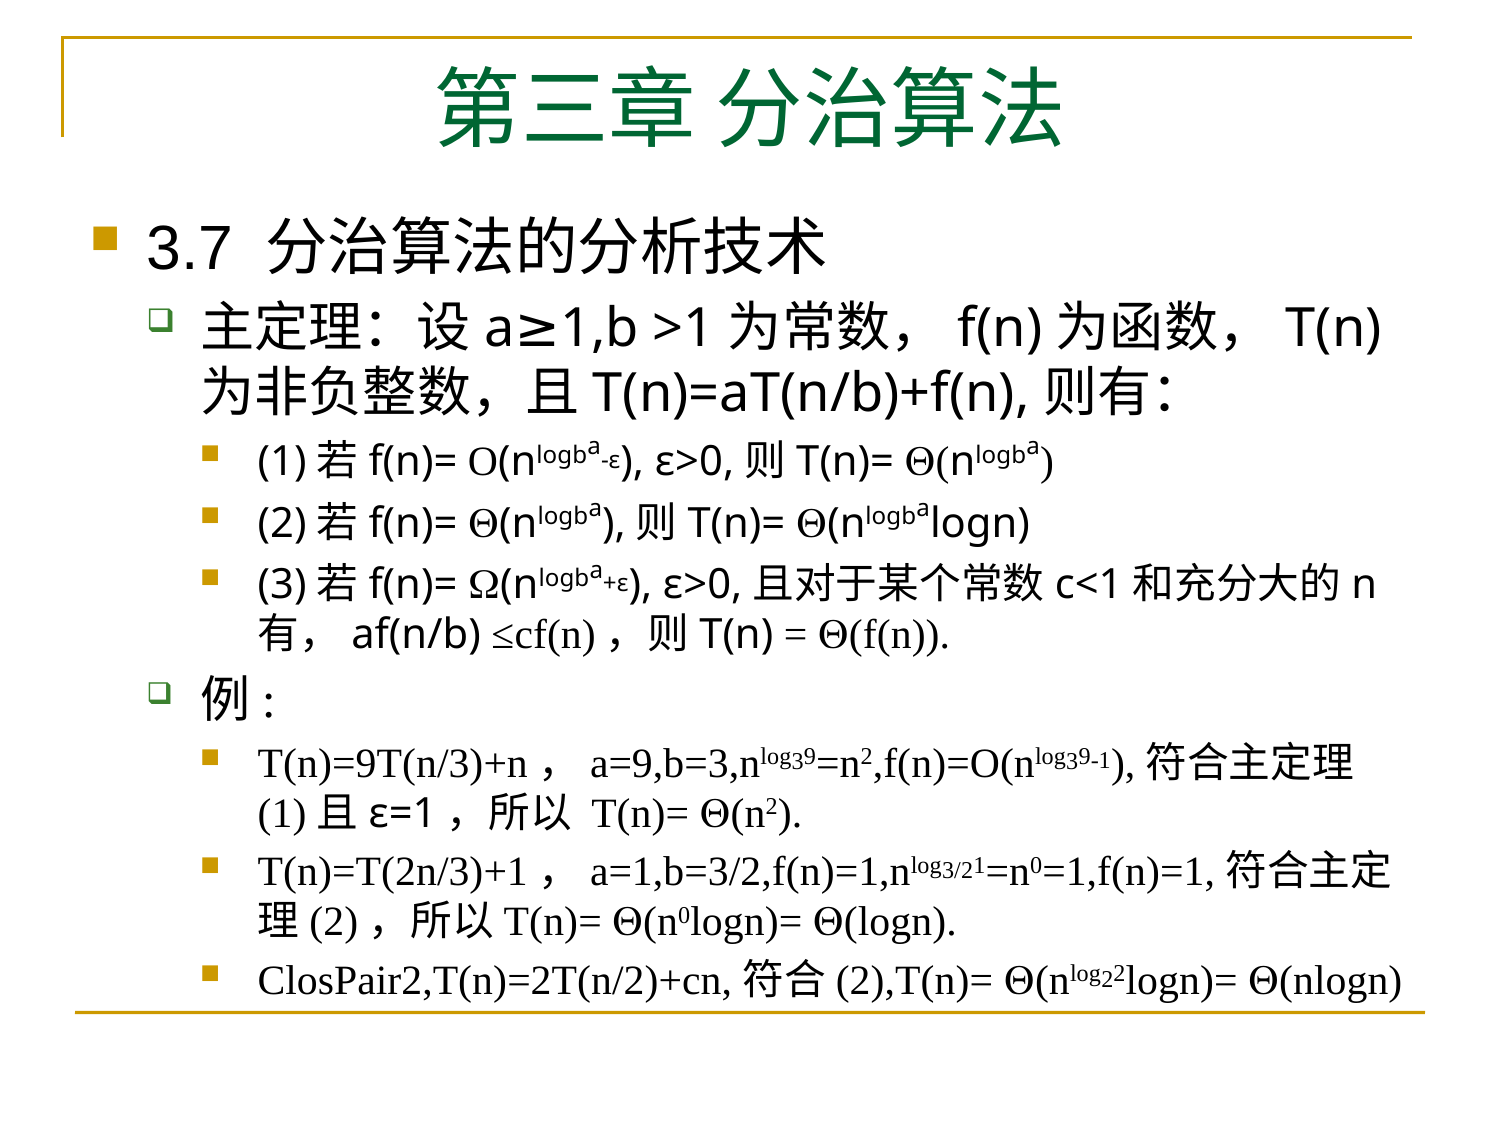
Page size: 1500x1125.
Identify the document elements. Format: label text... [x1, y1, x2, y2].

list 3.7 分治算法的分析技术 主定理：设a≥1,b >1为常数，f(n)为函数，T(n)为非负整数，且T(n)=aT(n/b)+f(n),则有： (1)若f(n)= O(nlogba-ε), ε>0,则T(n)= (nlogba) (2)若f(n)= (nlogba),则T(n)= (nlogbalogn) (3)若f(n)= (nlogba+ε), ε>0,且对于某个常数c<1和充分大的n有，af(n/b) ≤cf(n)，则T(n) = (f(n)). 例: T(n)=9T(n/3)+n，a=9,b=3,nlog39=n2,f(n)=O(nlog39-1),符合主定理(1)且ε=1，所以 T(n)= (n2). T(n)=T(2n/3)+1，a=1,b=3/2,f(n)=1,nlog3/21=n0=1,f(n)=1,符合主定理(2)，所以T(n)= (n0logn)= (logn). ClosPair2,T(n)=2T(n/2)+cn,符合(2),T(n)= (nlog22logn)= (nlogn) [74, 198, 1426, 1006]
title 第三章 分治算法 [74, 45, 1426, 198]
